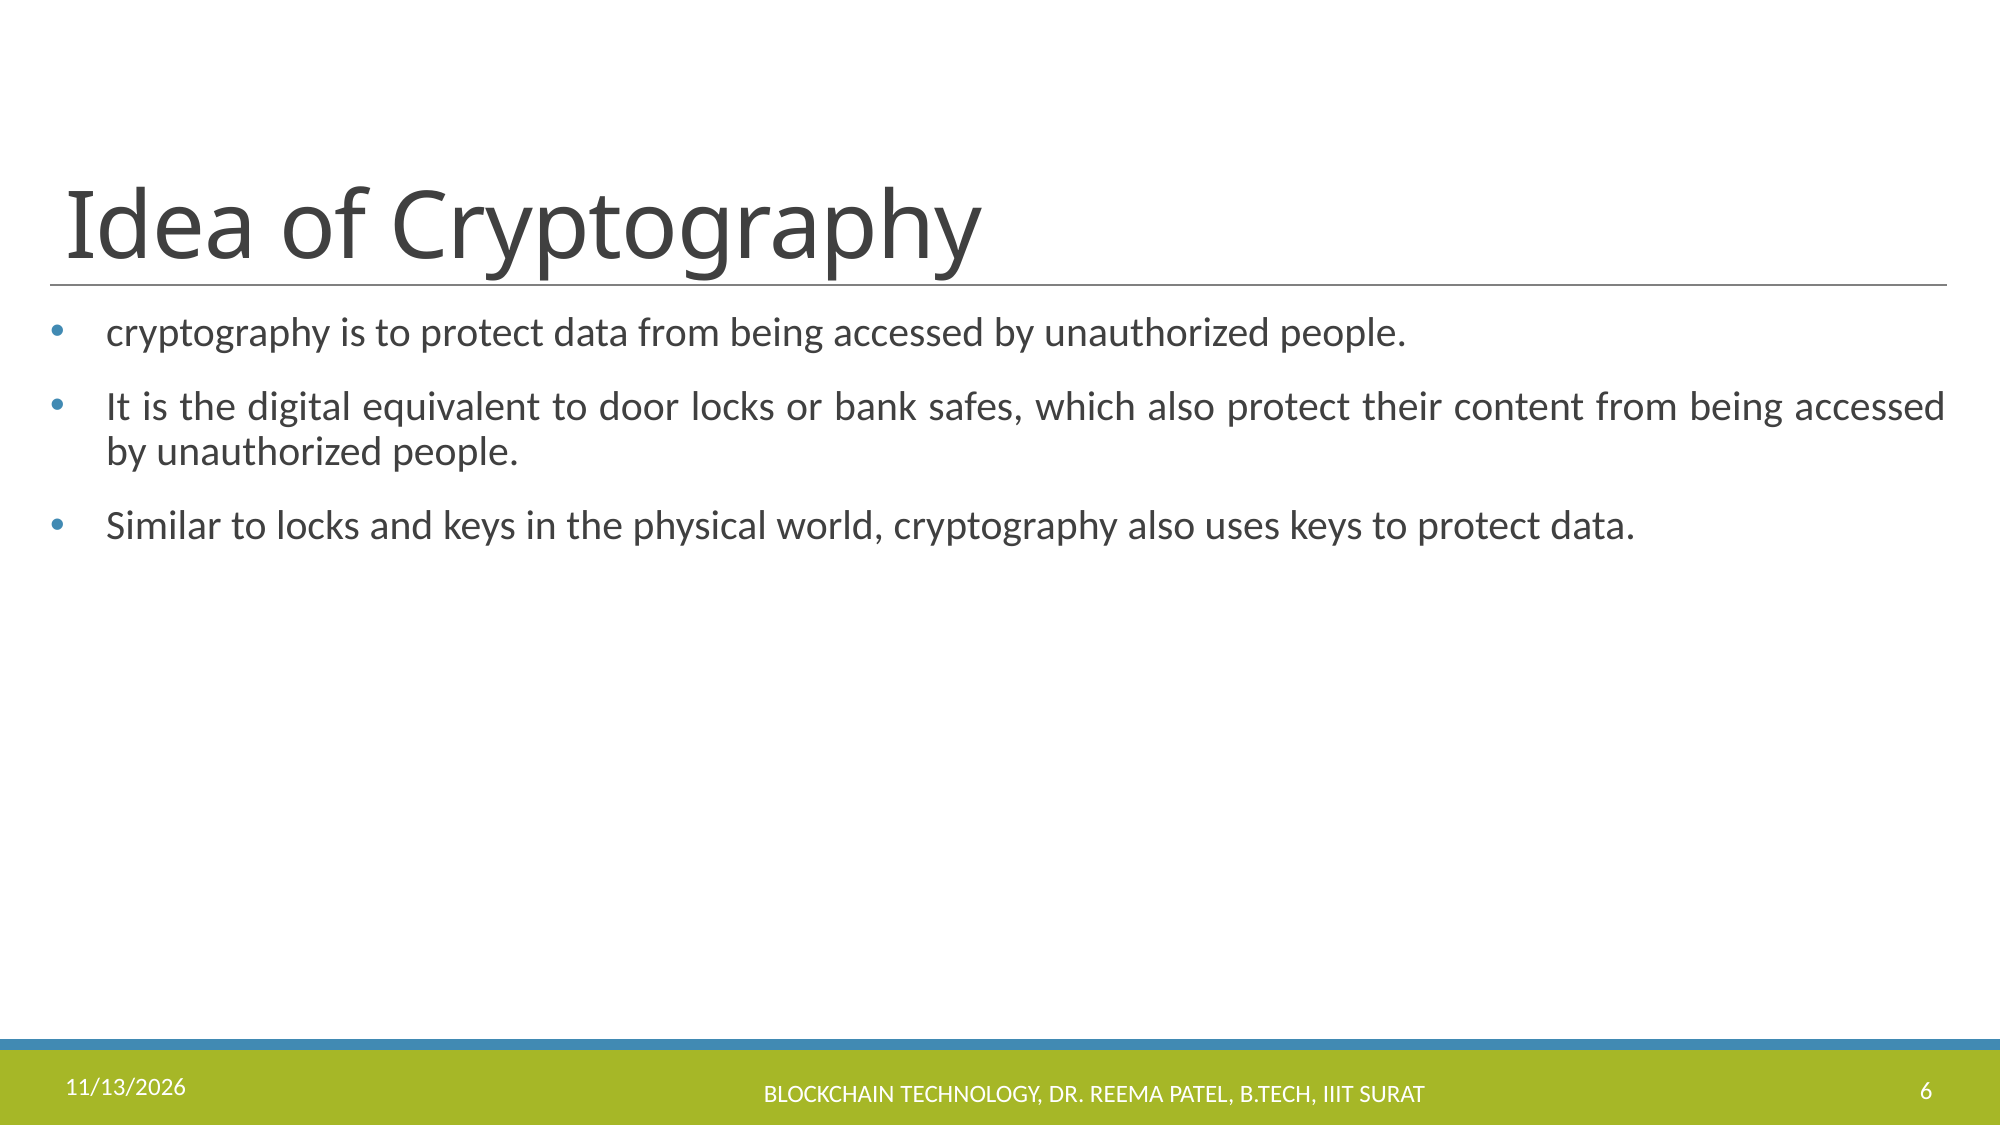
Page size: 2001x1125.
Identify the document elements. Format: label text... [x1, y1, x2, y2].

footer Blockchain Technology, Dr. Reema Patel, B.Tech, IIIT Surat [487, 1059, 1703, 1125]
slide_number 6 [1732, 1059, 1948, 1120]
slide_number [50, 1055, 456, 1116]
title Idea of Cryptography [50, 47, 1948, 285]
list cryptography is to protect data from being accessed by unauthorized people. It is the digital equivalent to door locks or bank safes, which also protect their content from being accessed by unauthorized people. Similar to locks and keys in the physical world, cryptography also uses keys to protect data. [50, 302, 1948, 1003]
